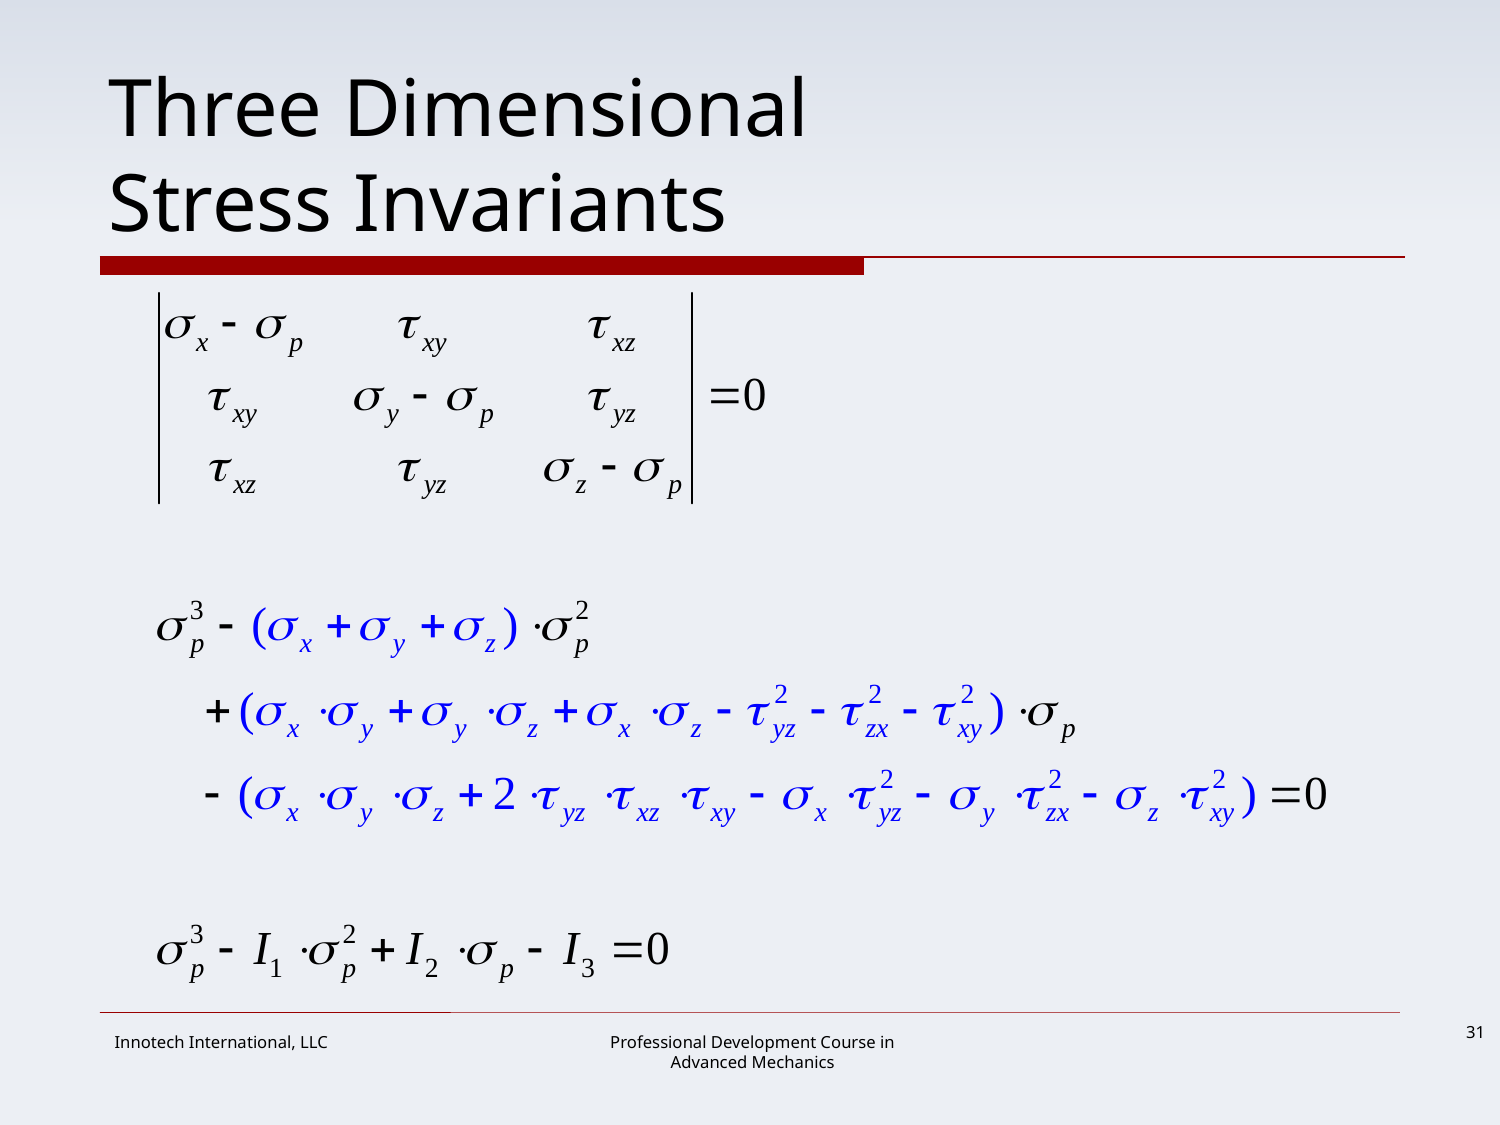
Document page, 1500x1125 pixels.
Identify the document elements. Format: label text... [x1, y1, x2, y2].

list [149, 282, 1336, 994]
title Three Dimensional Stress Invariants [94, 50, 1407, 250]
slide_number 31 [1187, 1013, 1500, 1089]
